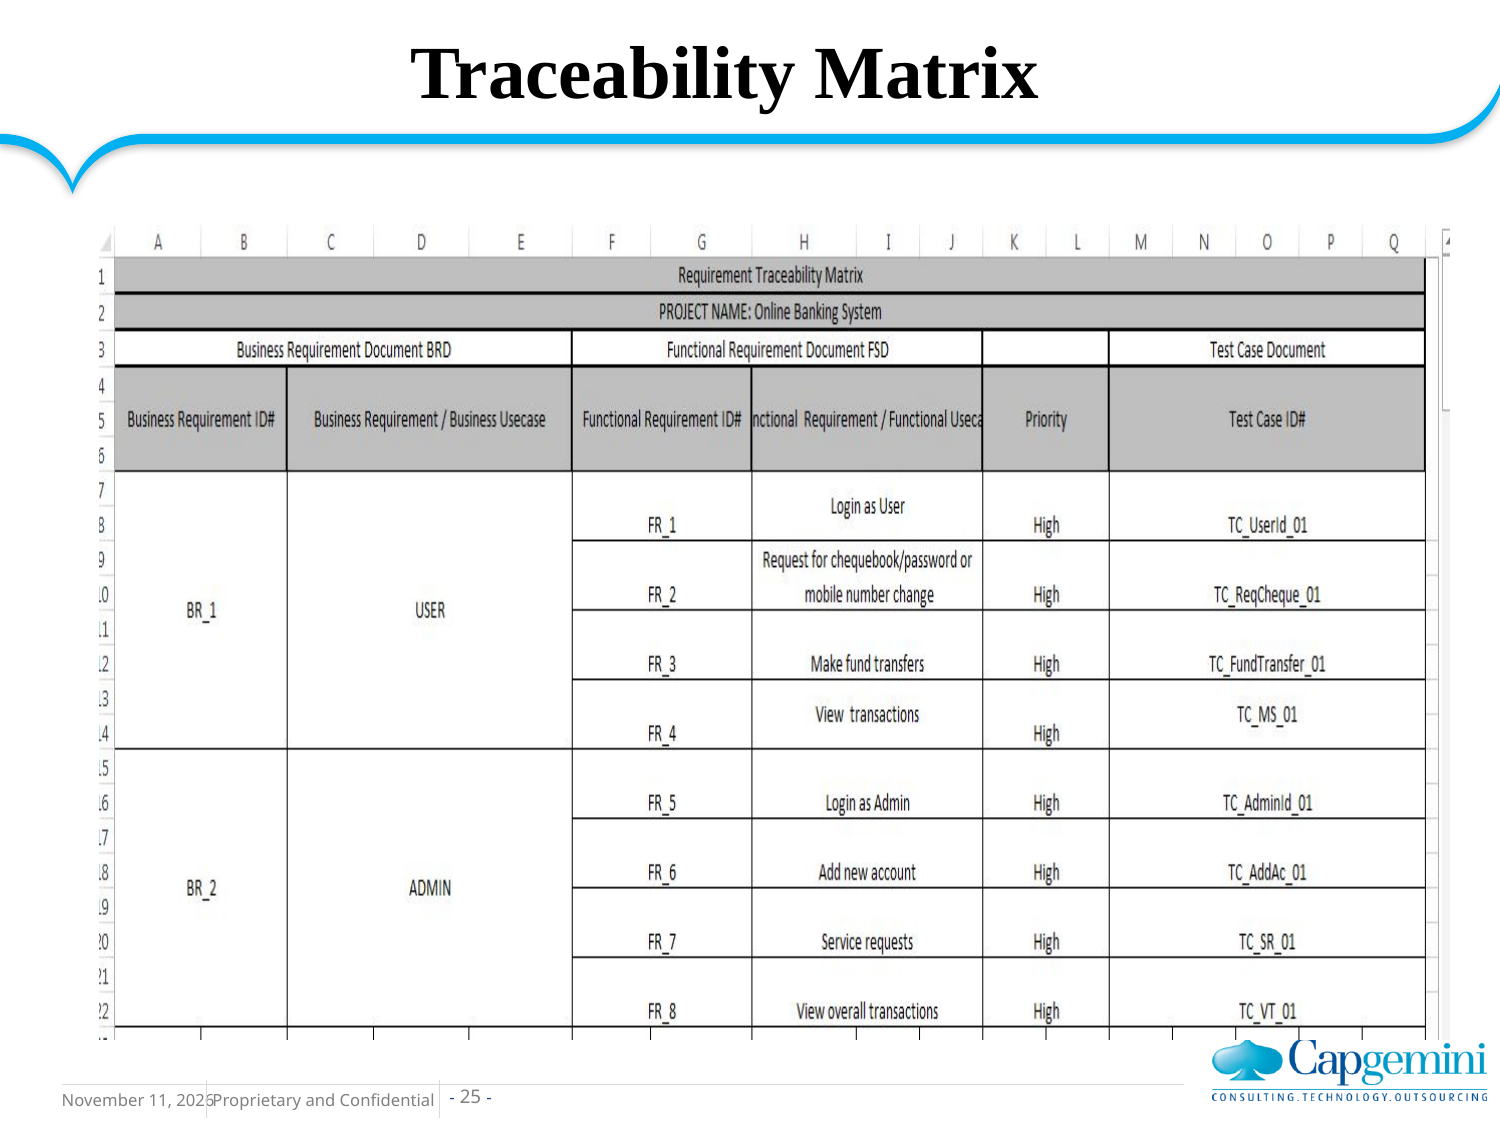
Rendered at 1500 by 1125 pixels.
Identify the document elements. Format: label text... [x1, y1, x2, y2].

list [99, 224, 1451, 1040]
picture [1212, 1036, 1487, 1101]
title Traceability Matrix [50, 3, 1400, 134]
